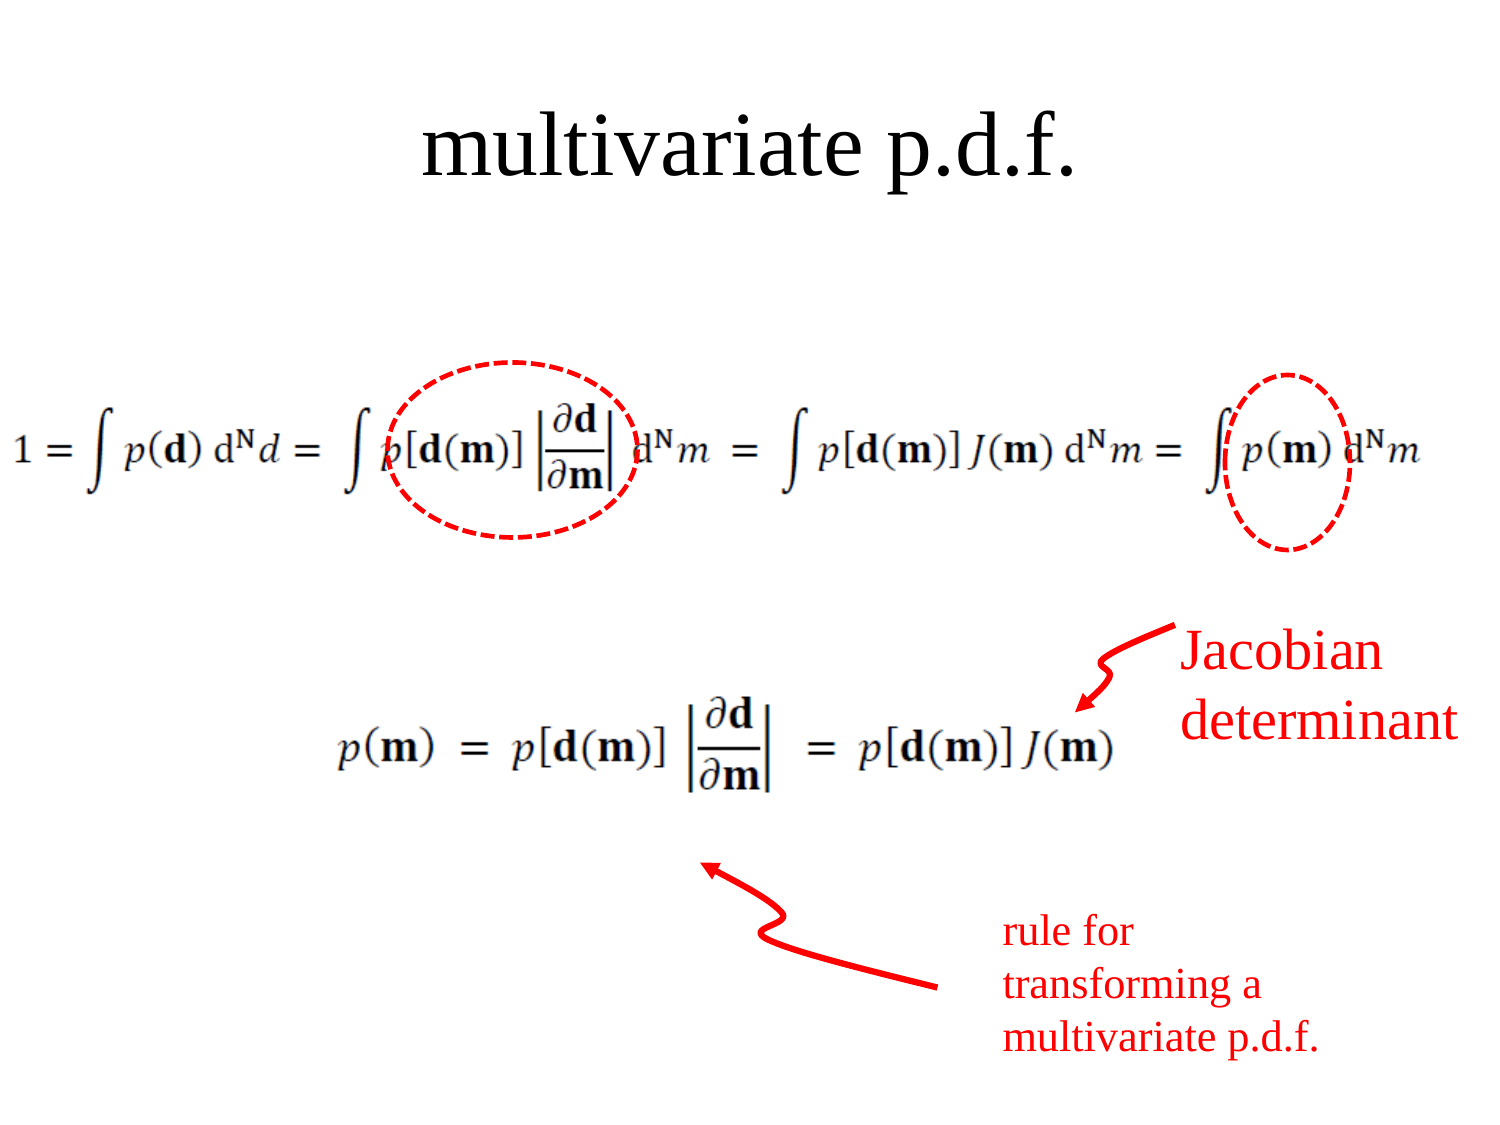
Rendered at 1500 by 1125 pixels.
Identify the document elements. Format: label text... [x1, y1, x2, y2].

text_box [468, 534, 548, 540]
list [0, 375, 1451, 527]
text_box [445, 360, 575, 374]
text_box [1248, 534, 1327, 553]
picture [324, 678, 1126, 829]
text_box [699, 862, 938, 989]
text_box rule for transforming a multivariate p.d.f. [987, 874, 1338, 1088]
text_box Jacobian determinant [1165, 574, 1491, 788]
title multivariate p.d.f. [75, 45, 1425, 233]
text_box [1099, 628, 1165, 677]
